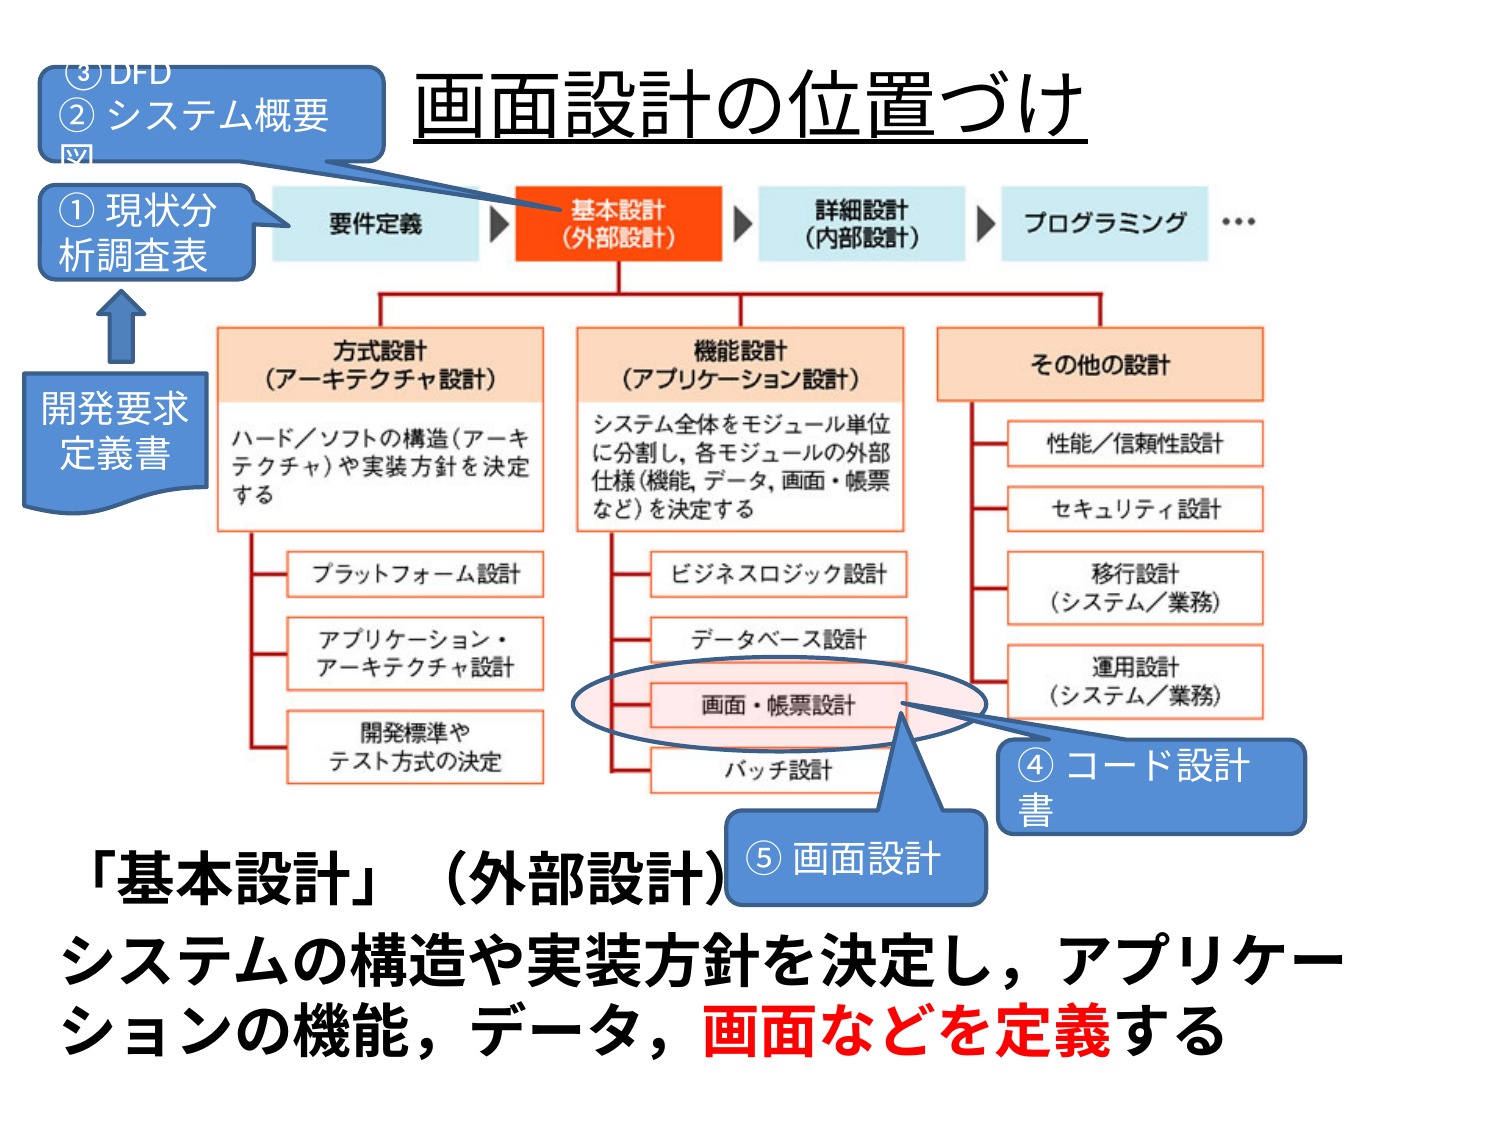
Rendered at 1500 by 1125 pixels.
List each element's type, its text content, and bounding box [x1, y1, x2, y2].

text_box [96, 288, 147, 364]
text_box ③DFD ②システム概要図 [37, 64, 386, 164]
title 画面設計の位置づけ [75, 45, 1425, 161]
text_box ④コード設計書 [998, 738, 1308, 837]
text_box ⑤画面設計 [724, 828, 989, 908]
list 「基本設計」（外部設計） システムの構造や実装方針を決定し，アプリケーションの機能，データ，画面などを定義する [43, 834, 1393, 1076]
text_box ①現状分析調査表 [37, 182, 189, 282]
picture [194, 160, 1289, 819]
text_box 開発要求定義書 [22, 371, 189, 516]
